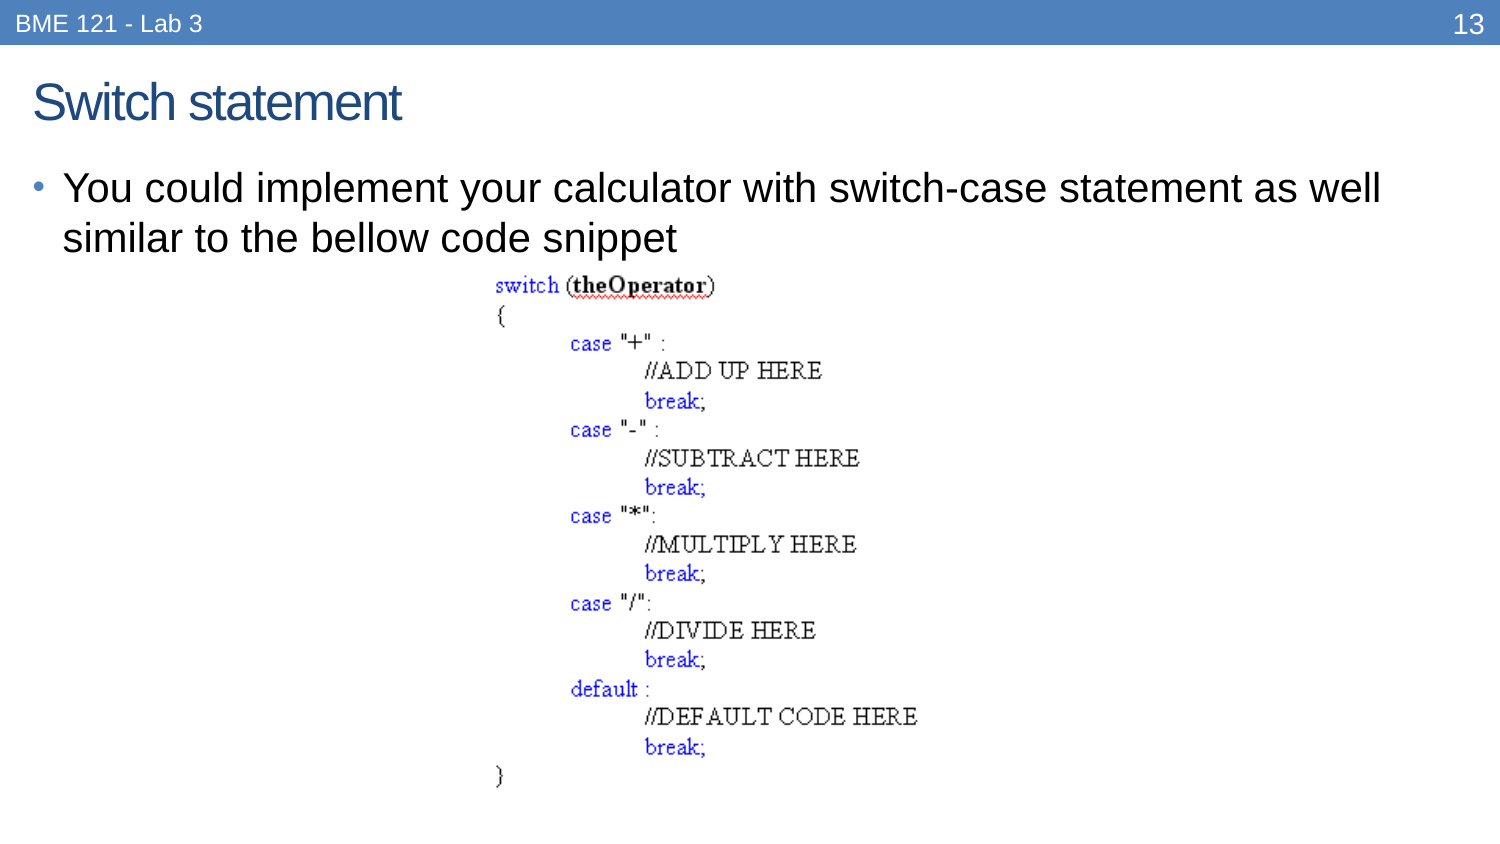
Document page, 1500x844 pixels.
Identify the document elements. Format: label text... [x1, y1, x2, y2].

title Switch statement [17, 60, 1483, 139]
list You could implement your calculator with switch-case statement as well similar to the bellow code snippet [17, 153, 1483, 824]
footer BME 121 - Lab 3 [0, 2, 1166, 43]
picture [478, 268, 952, 805]
slide_number 13 [1325, 2, 1500, 43]
